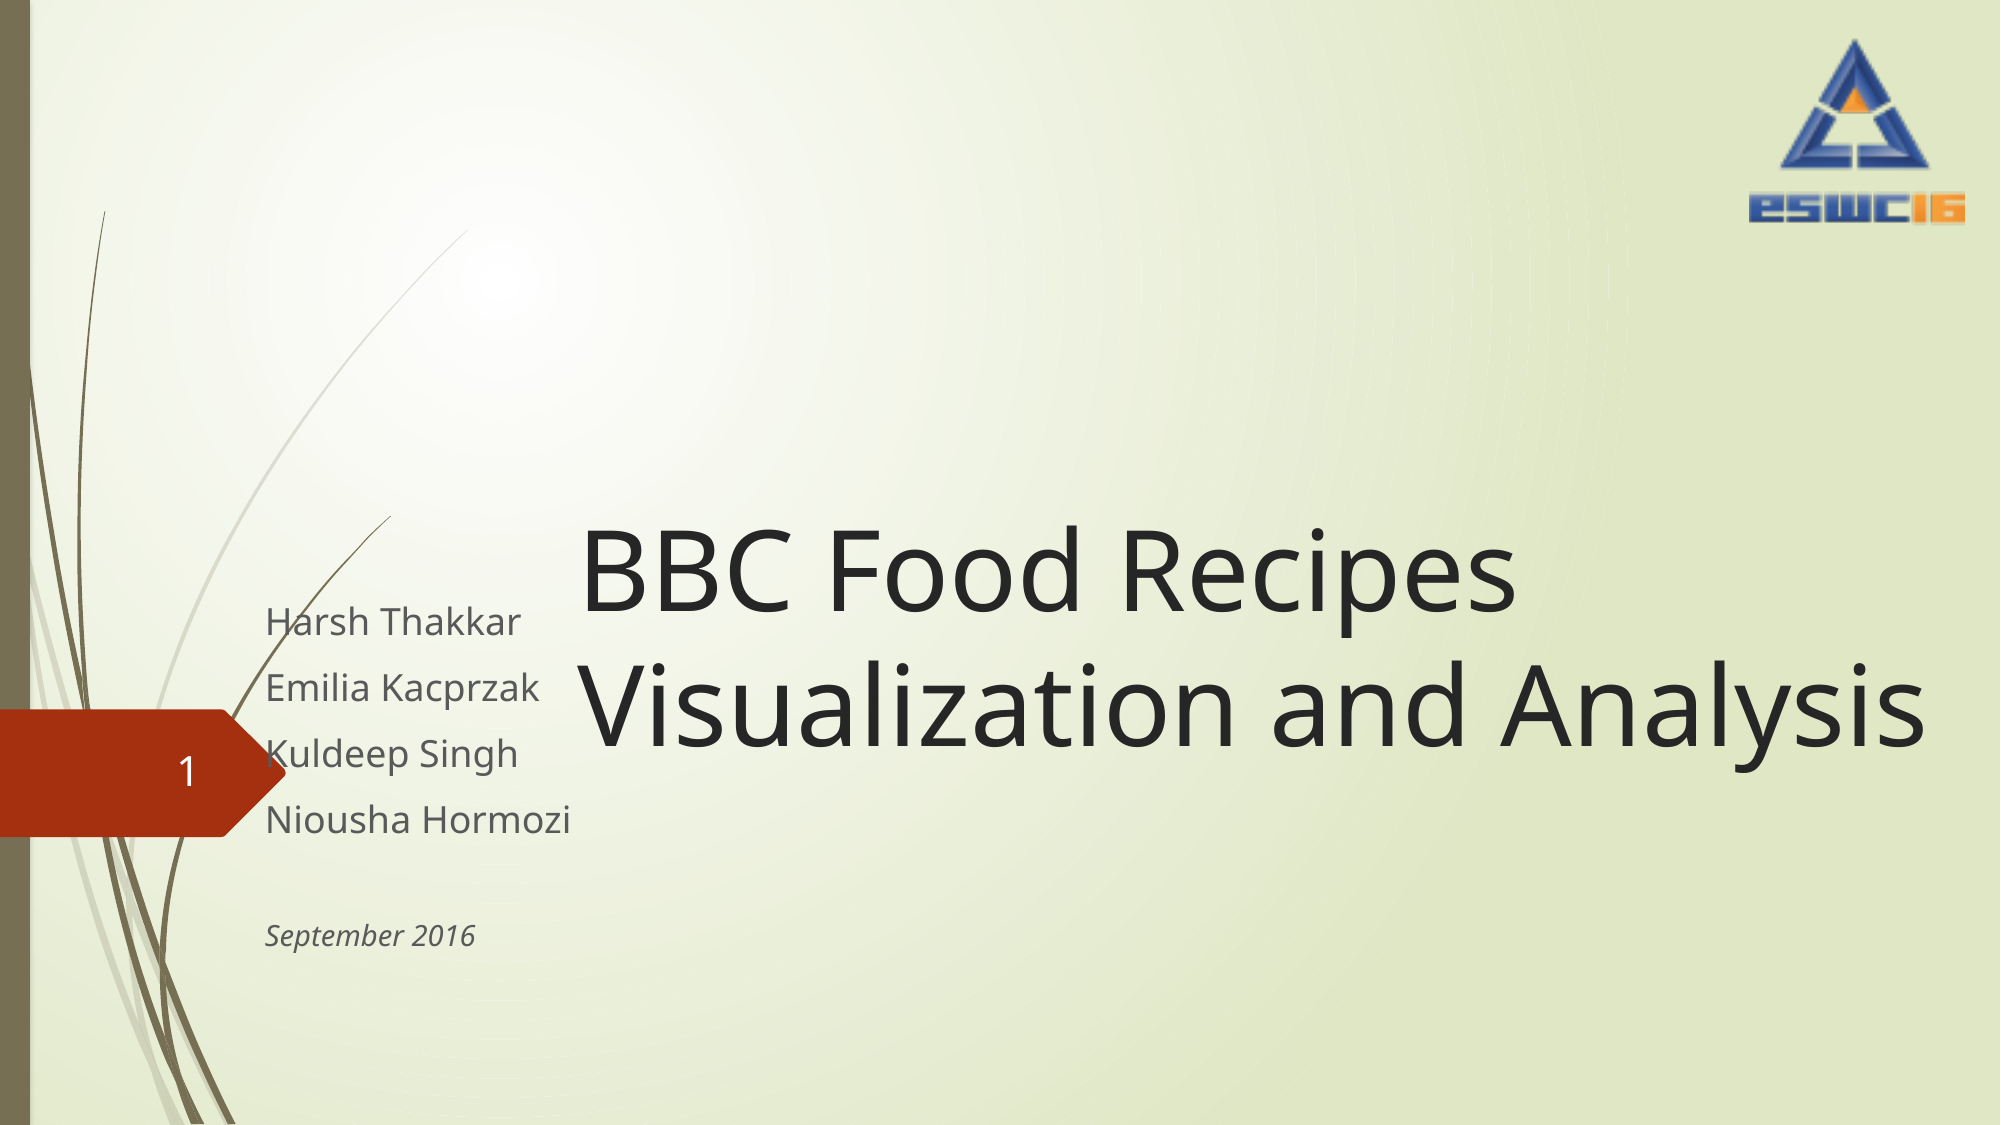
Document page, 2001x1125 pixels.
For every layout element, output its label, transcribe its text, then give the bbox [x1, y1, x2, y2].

title BBC Food Recipes Visualization and Analysis [562, 405, 1982, 777]
picture [1749, 31, 1965, 231]
subtitle Harsh Thakkar Emilia Kacprzak Kuldeep Singh Niousha Hormozi September 2016 [249, 590, 1750, 1046]
slide_number 1 [87, 743, 216, 803]
